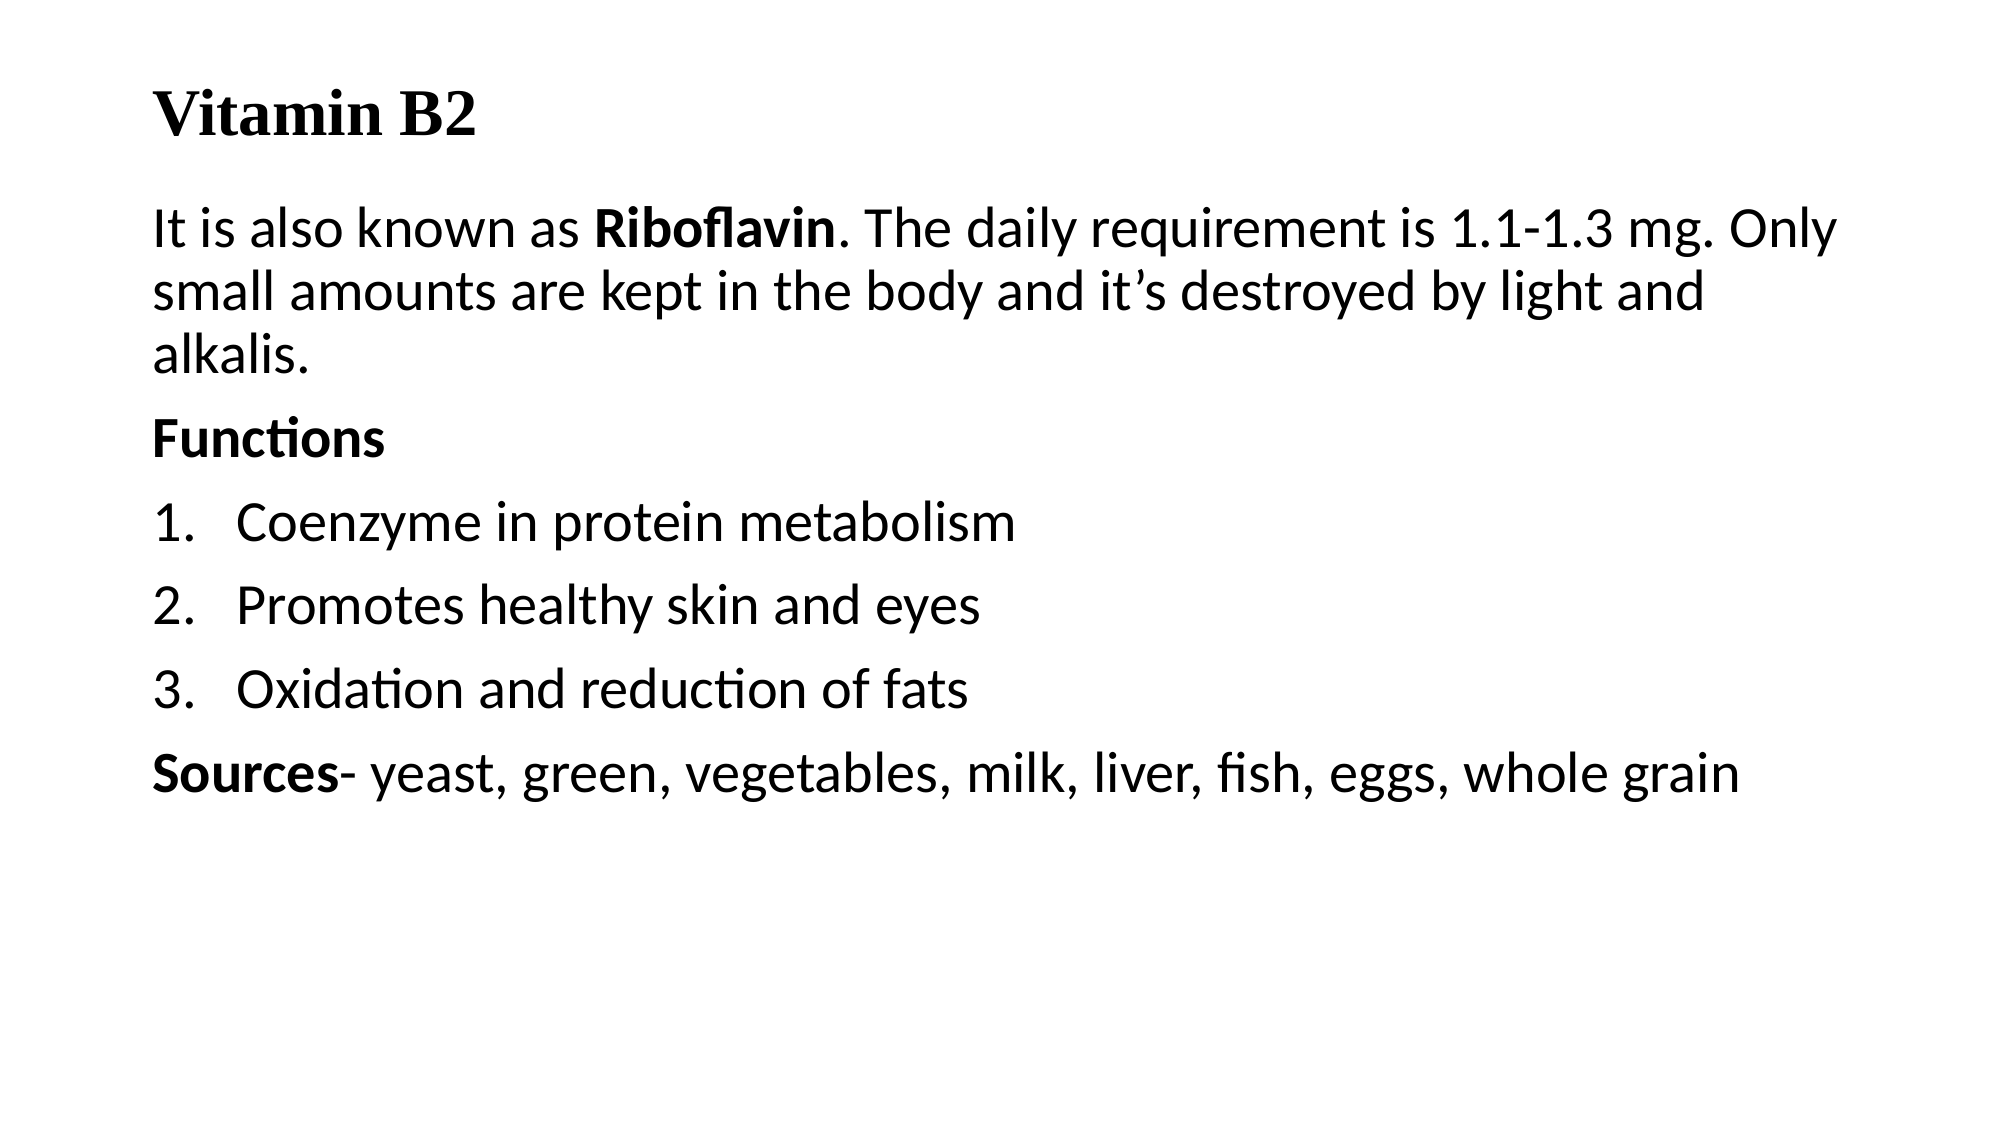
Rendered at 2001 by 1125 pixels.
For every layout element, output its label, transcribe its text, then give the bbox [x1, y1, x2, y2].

list It is also known as Riboflavin. The daily requirement is 1.1-1.3 mg. Only small amounts are kept in the body and it’s destroyed by light and alkalis. Functions Coenzyme in protein metabolism Promotes healthy skin and eyes Oxidation and reduction of fats Sources- yeast, green, vegetables, milk, liver, fish, eggs, whole grain [137, 189, 1863, 1044]
title Vitamin B2 [137, 59, 1863, 189]
